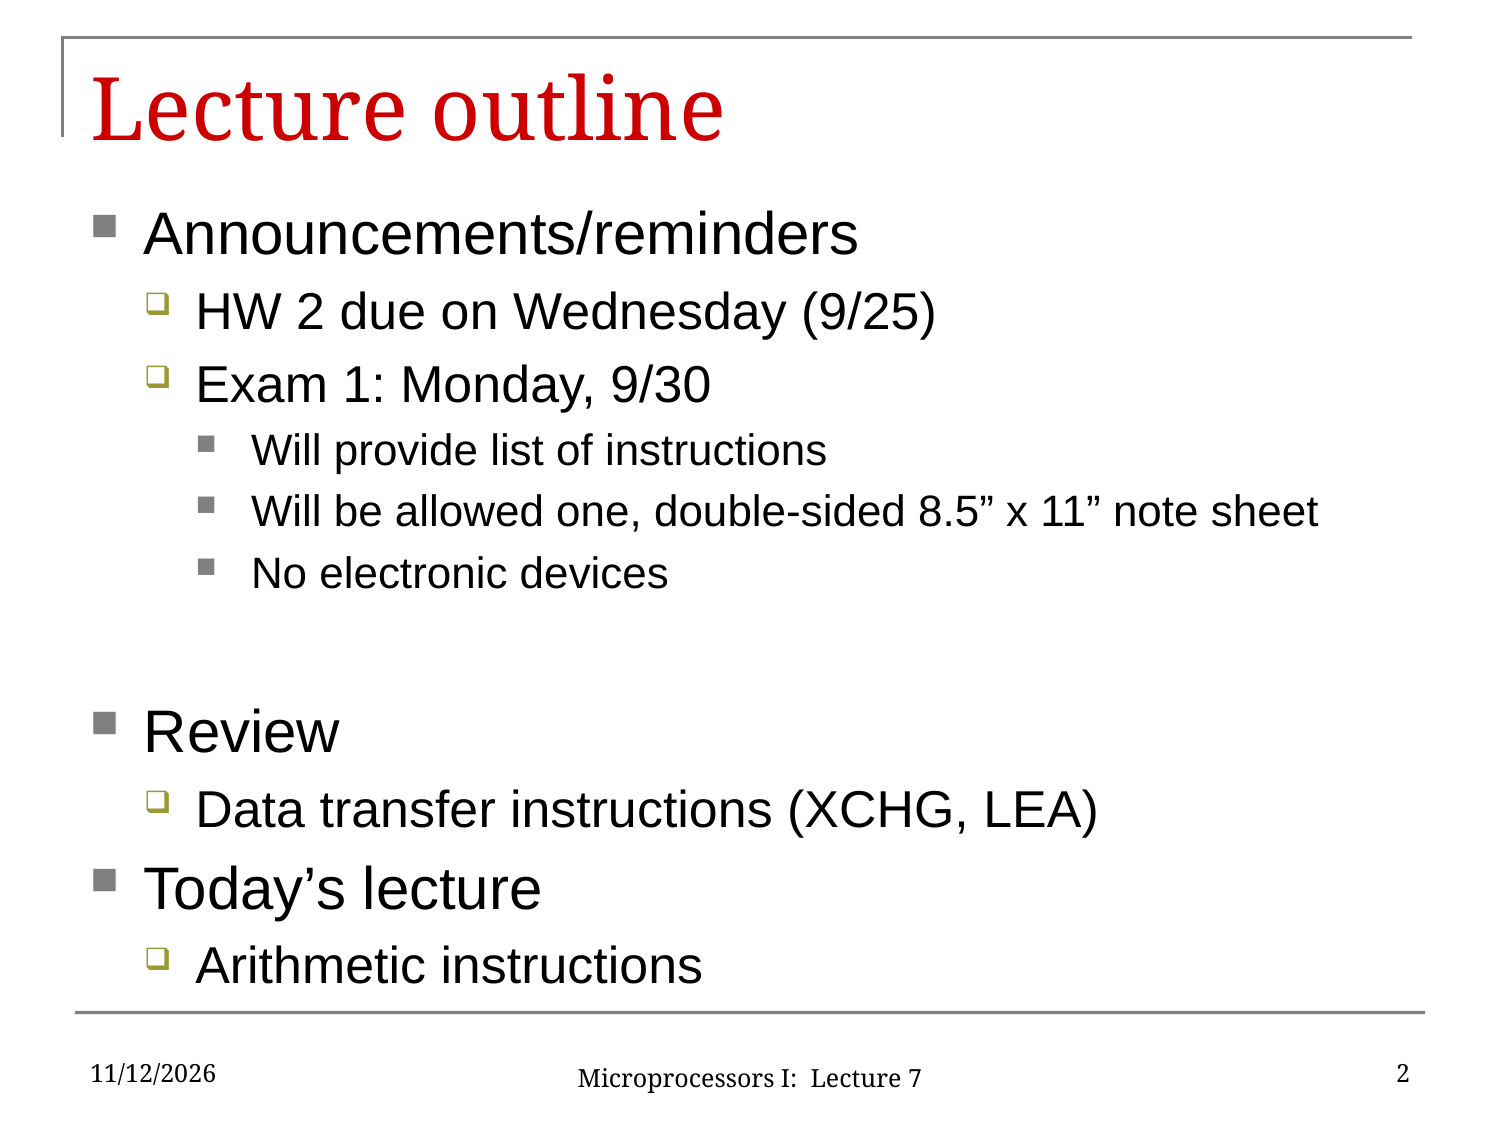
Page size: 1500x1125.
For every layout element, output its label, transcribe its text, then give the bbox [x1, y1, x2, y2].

footer Microprocessors I: Lecture 7 [512, 1024, 988, 1101]
title Lecture outline [75, 45, 1425, 163]
slide_number 2 [1074, 1023, 1426, 1100]
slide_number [74, 1023, 426, 1100]
list Announcements/reminders HW 2 due on Wednesday (9/25) Exam 1: Monday, 9/30 Will provide list of instructions Will be allowed one, double-sided 8.5” x 11” note sheet No electronic devices Review Data transfer instructions (XCHG, LEA) Today’s lecture Arithmetic instructions [75, 187, 1425, 1006]
